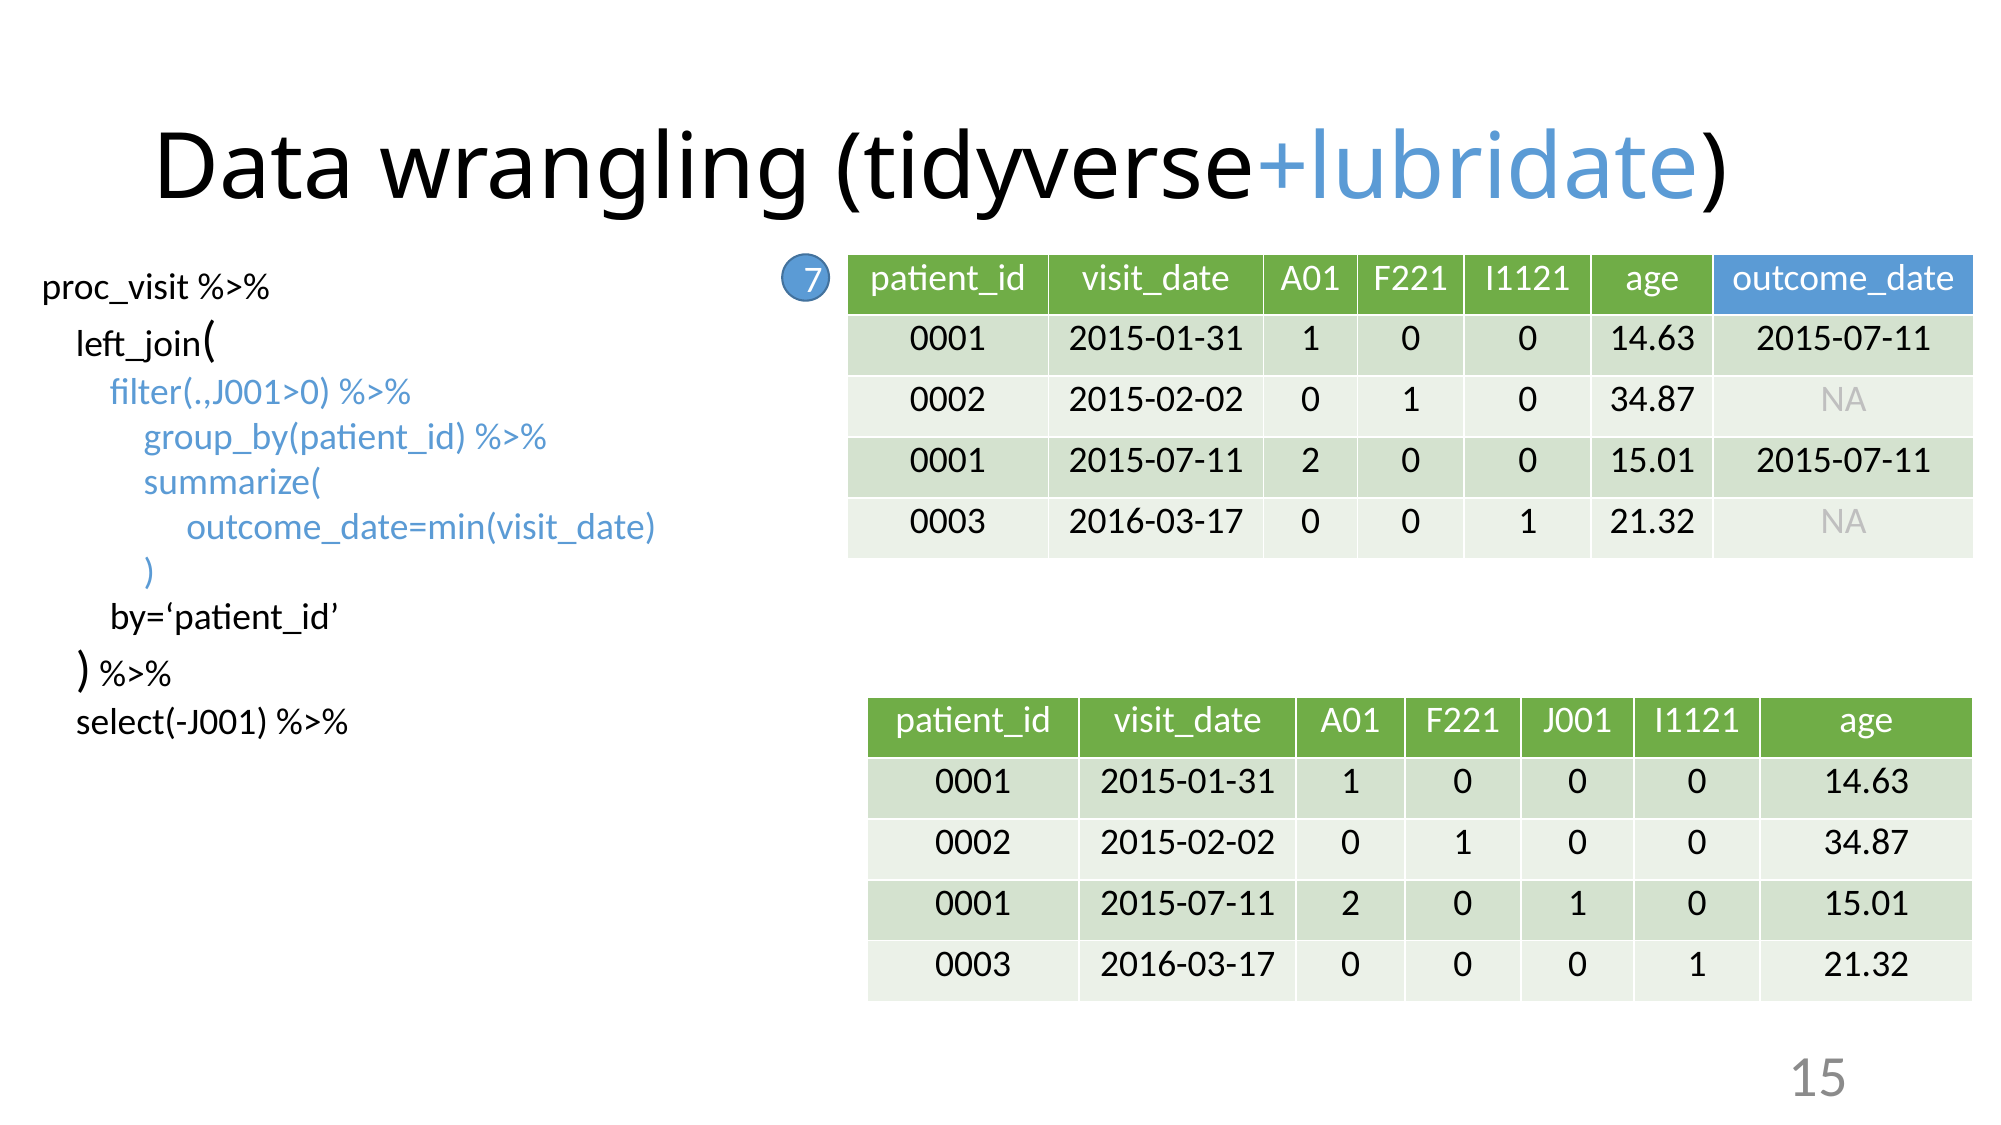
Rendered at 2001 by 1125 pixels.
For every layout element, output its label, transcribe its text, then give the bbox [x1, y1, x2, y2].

slide_number 15 [1412, 1042, 1863, 1103]
table_cell 2015-07-11 [1080, 881, 1295, 940]
table_cell 0001 [868, 759, 1078, 818]
table_cell 0 [1465, 377, 1590, 436]
table_cell 2015-01-31 [1049, 316, 1263, 375]
table_cell NA [1714, 499, 1973, 558]
table_cell 21.32 [1592, 499, 1712, 558]
table_cell 2015-01-31 [1080, 759, 1295, 818]
table_cell 0 [1406, 759, 1520, 818]
table_header A01 [1297, 698, 1404, 757]
table_cell 0003 [868, 941, 1078, 1001]
table_cell 1 [1635, 941, 1759, 1001]
table_cell 14.63 [1761, 759, 1972, 818]
table_cell 0001 [868, 881, 1078, 940]
table_cell 0 [1297, 941, 1404, 1001]
table_cell 0003 [848, 499, 1048, 558]
table_cell 34.87 [1761, 820, 1972, 879]
table_cell NA [1714, 377, 1973, 436]
table_cell 2015-02-02 [1080, 820, 1295, 879]
text_box 7 [781, 253, 831, 302]
table_header patient_id [848, 255, 1048, 314]
table_header visit_date [1080, 698, 1295, 757]
table_cell 1 [1297, 759, 1404, 818]
table_header I1121 [1635, 698, 1759, 757]
table_cell 21.32 [1761, 941, 1972, 1001]
table_header patient_id [868, 698, 1078, 757]
table_cell 0002 [848, 377, 1048, 436]
table_header F221 [1406, 698, 1520, 757]
table_cell 0 [1358, 438, 1463, 497]
table_header I1121 [1465, 255, 1590, 314]
table_cell 0 [1522, 759, 1633, 818]
table_header J001 [1522, 698, 1633, 757]
table_cell 2015-07-11 [1049, 438, 1263, 497]
table_cell 0 [1358, 499, 1463, 558]
table_cell 34.87 [1592, 377, 1712, 436]
table_cell 15.01 [1761, 881, 1972, 940]
table_cell 2015-07-11 [1714, 438, 1973, 497]
table_cell 1 [1264, 316, 1357, 375]
table_cell 1 [1522, 881, 1633, 940]
table_cell 0 [1465, 316, 1590, 375]
table_cell 0 [1635, 881, 1759, 940]
title Data wrangling (tidyverse+lubridate) [137, 59, 1863, 254]
table_cell 1 [1358, 377, 1463, 436]
table_cell 1 [1465, 499, 1590, 558]
table_header visit_date [1049, 255, 1263, 314]
table_cell 0 [1358, 316, 1463, 375]
table_cell 0 [1297, 820, 1404, 879]
table_cell 0 [1635, 820, 1759, 879]
table_cell 2 [1297, 881, 1404, 940]
table_cell 0002 [868, 820, 1078, 879]
table_header age [1592, 255, 1712, 314]
table_header A01 [1264, 255, 1357, 314]
table_cell 15.01 [1592, 438, 1712, 497]
table_cell 0 [1264, 377, 1357, 436]
table_cell 0 [1465, 438, 1590, 497]
table_cell 0 [1522, 941, 1633, 1001]
table_cell 0001 [848, 438, 1048, 497]
table_cell 0 [1264, 499, 1357, 558]
table_cell 0001 [848, 316, 1048, 375]
table_cell 2 [1264, 438, 1357, 497]
table_cell 2016-03-17 [1080, 941, 1295, 1001]
table_cell 2016-03-17 [1049, 499, 1263, 558]
text_box proc_visit %>% left_join( filter(.,J001>0) %>% group_by(patient_id) %>% summarize( outcome_date=min(visit_date) ) by=‘patient_id’ ) %>% select(-J001) %>% [26, 254, 890, 749]
table_cell 1 [1406, 820, 1520, 879]
table_cell 0 [1406, 941, 1520, 1001]
table_cell 0 [1635, 759, 1759, 818]
table_header outcome_date [1714, 255, 1973, 314]
table_cell 2015-02-02 [1049, 377, 1263, 436]
table_header age [1761, 698, 1972, 757]
table_cell 0 [1522, 820, 1633, 879]
table_cell 14.63 [1592, 316, 1712, 375]
table_cell 0 [1406, 881, 1520, 940]
table_cell 2015-07-11 [1714, 316, 1973, 375]
table_header F221 [1358, 255, 1463, 314]
